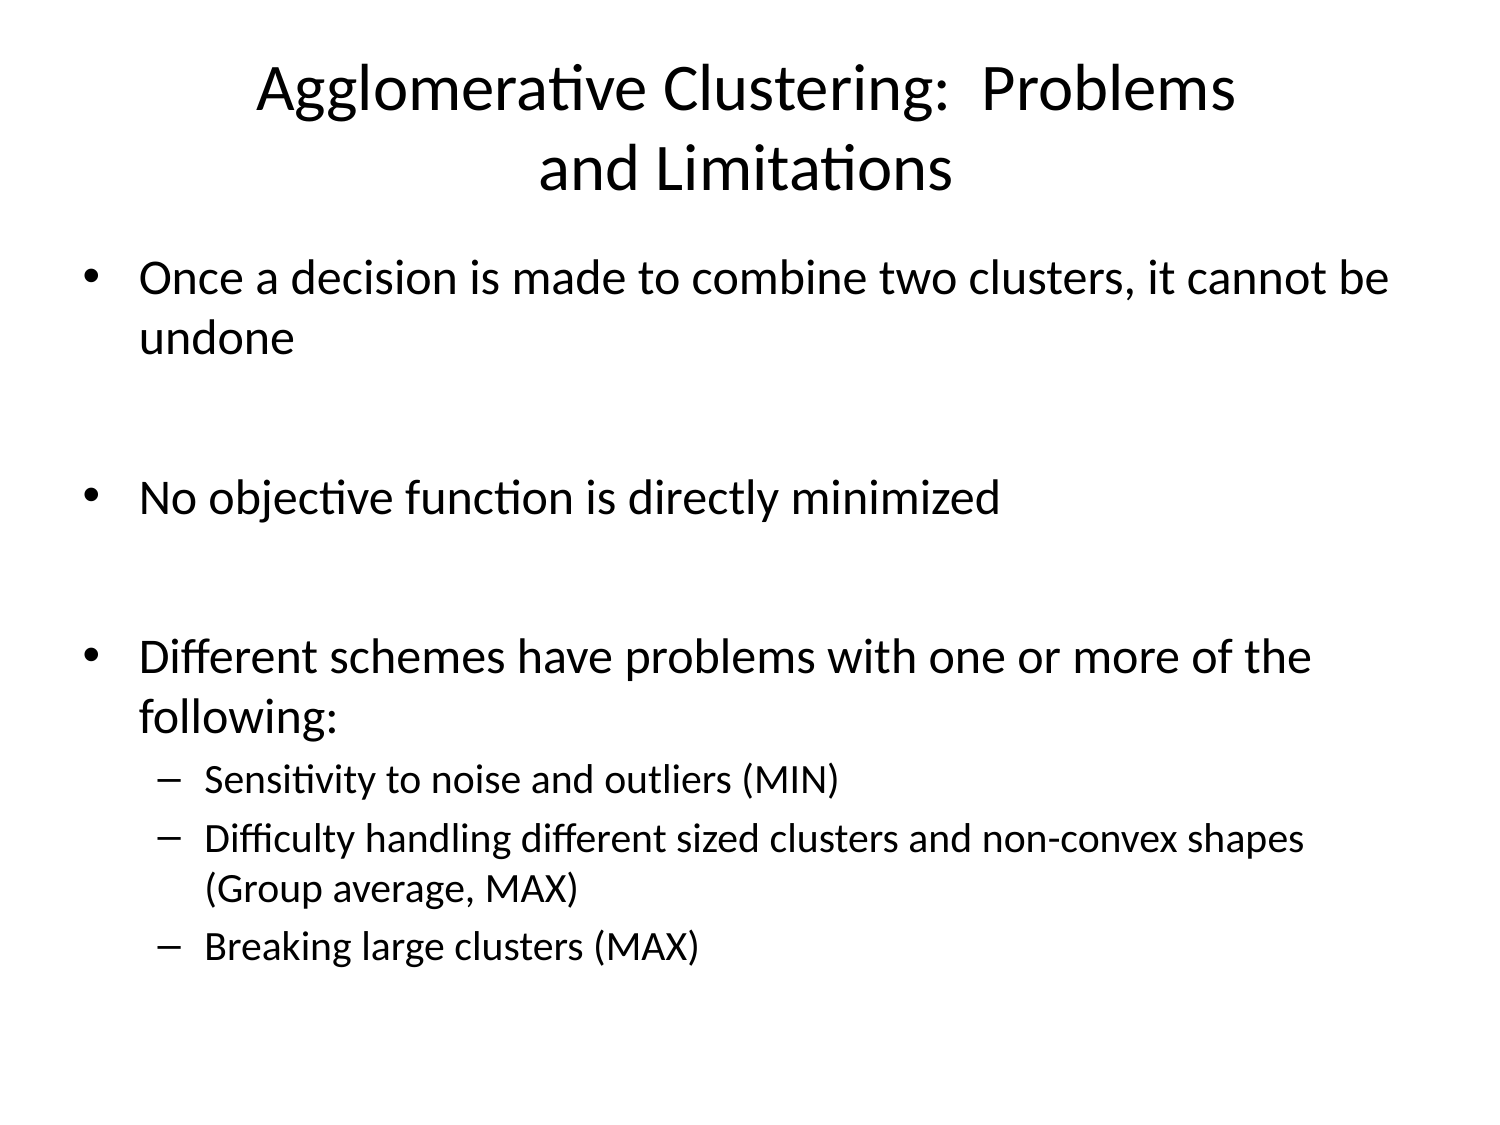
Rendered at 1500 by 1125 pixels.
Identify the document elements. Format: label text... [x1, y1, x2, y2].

list Once a decision is made to combine two clusters, it cannot be undone No objective function is directly minimized Different schemes have problems with one or more of the following: Sensitivity to noise and outliers (MIN) Difficulty handling different sized clusters and non-convex shapes (Group average, MAX) Breaking large clusters (MAX) [67, 237, 1432, 1038]
title Agglomerative Clustering: Problems and Limitations [183, 42, 1311, 206]
